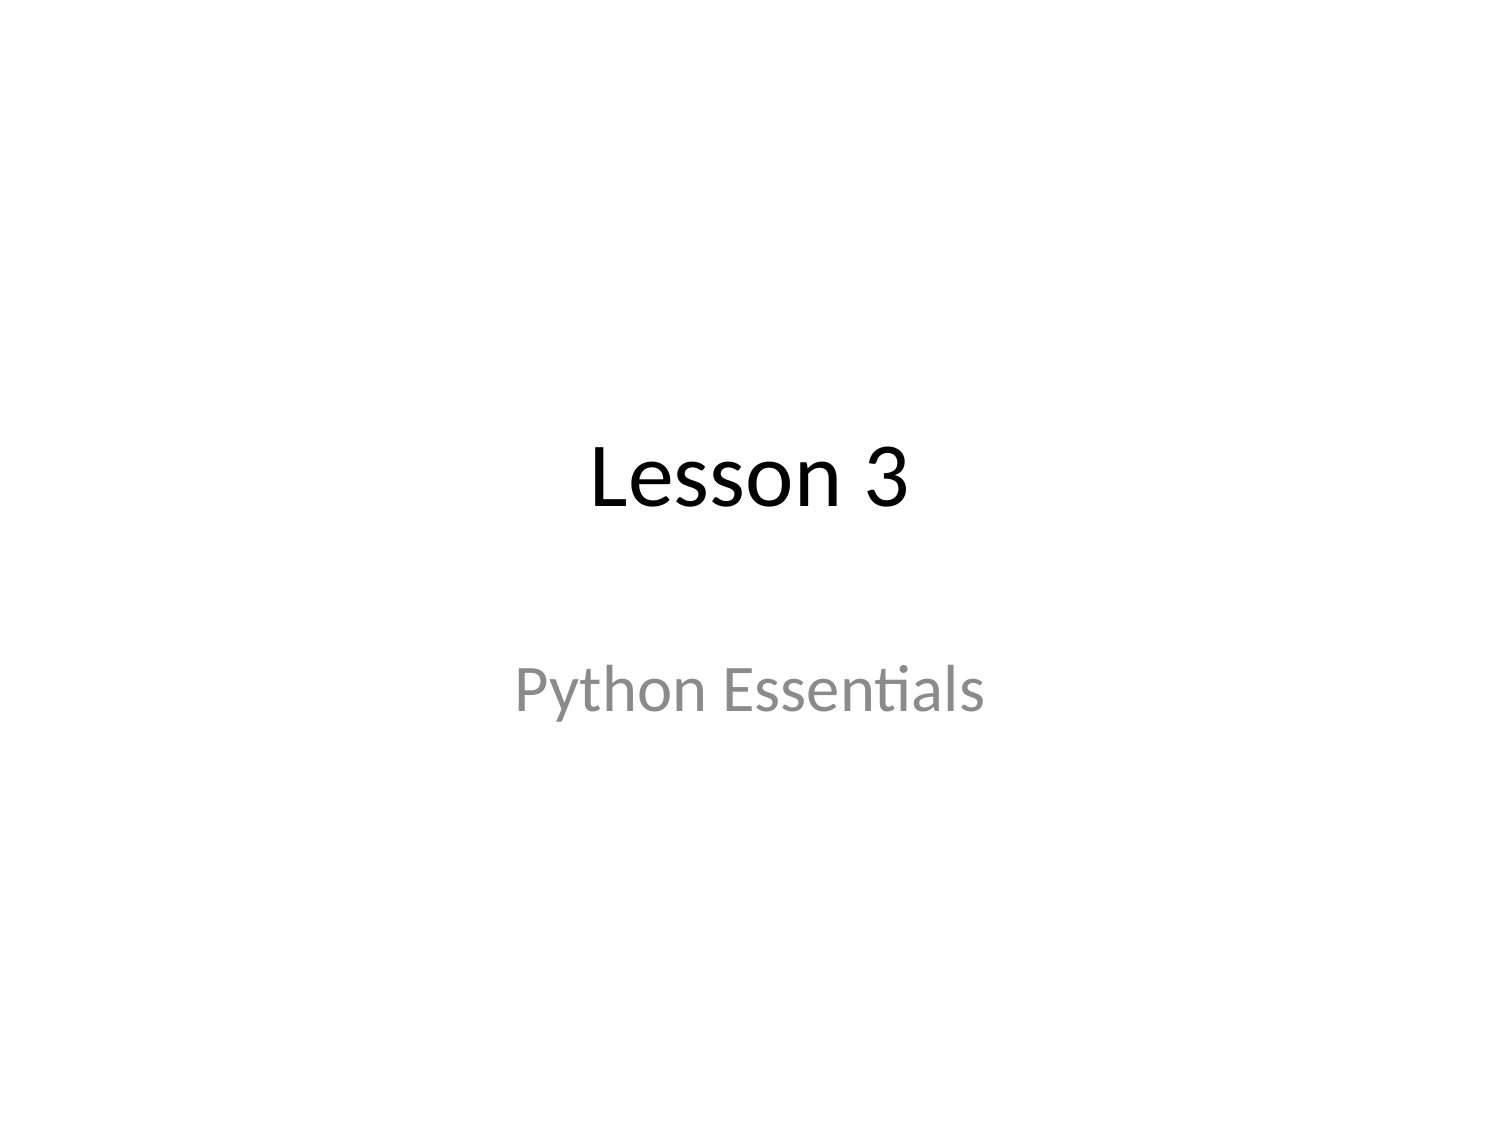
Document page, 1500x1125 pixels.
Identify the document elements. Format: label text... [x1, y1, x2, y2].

subtitle Python Essentials [225, 637, 1275, 925]
title Lesson 3 [112, 349, 1388, 591]
